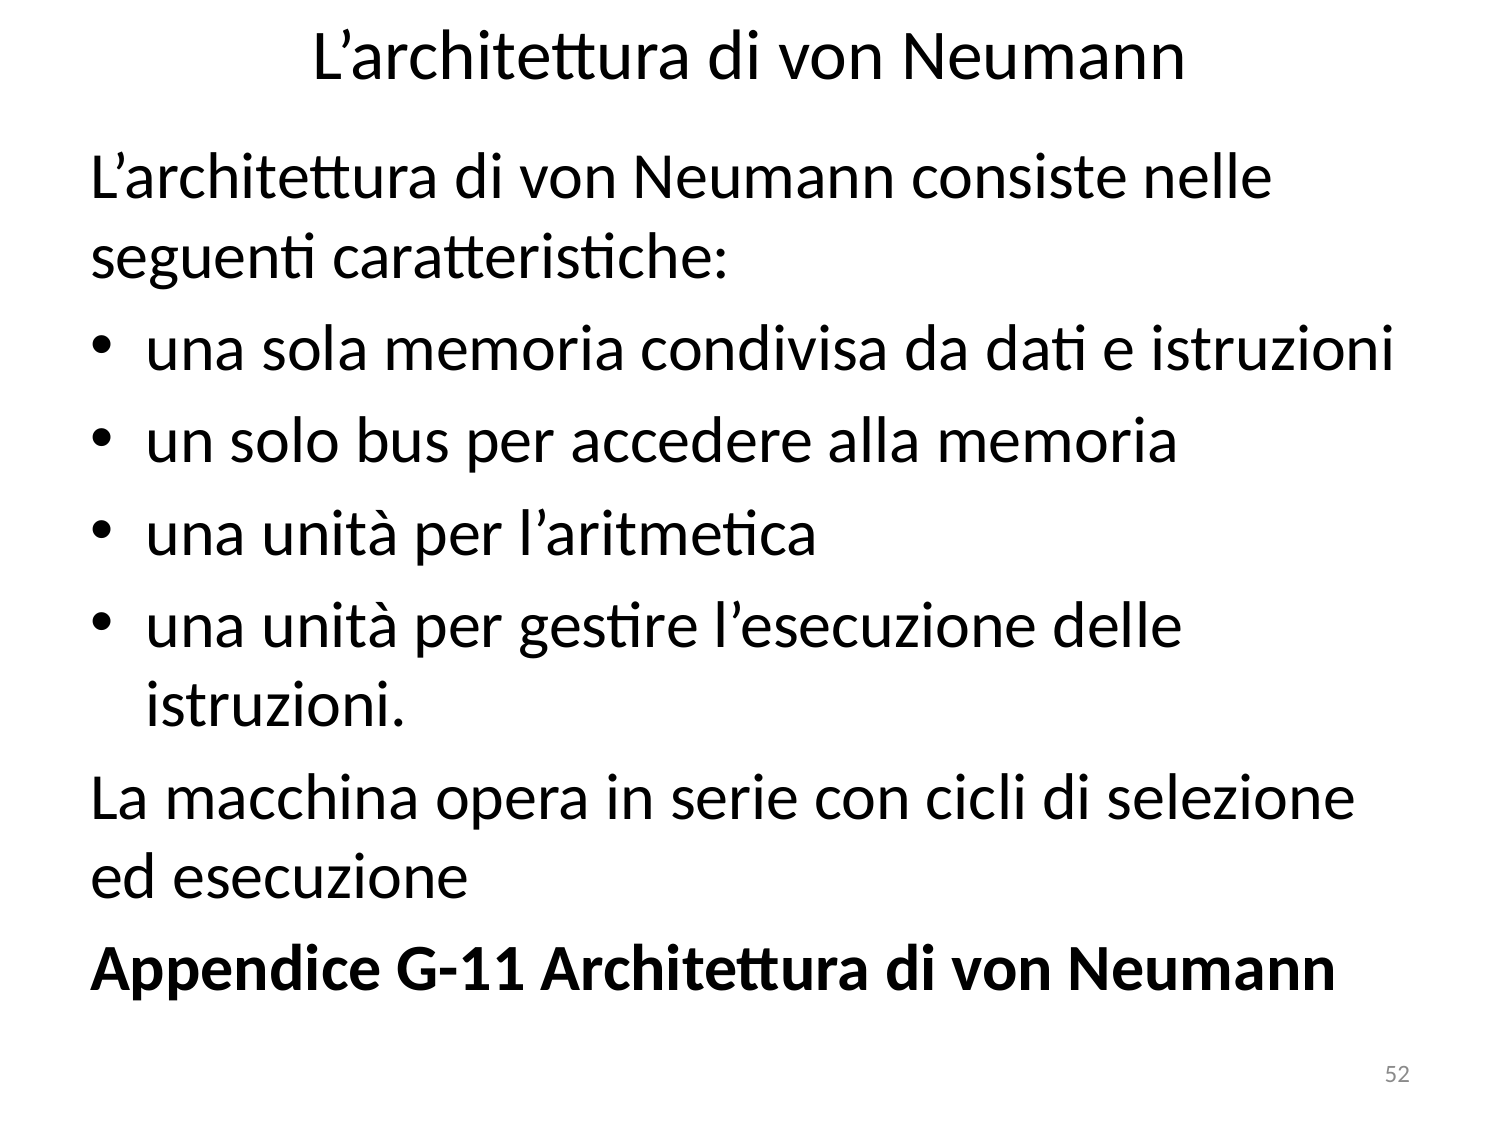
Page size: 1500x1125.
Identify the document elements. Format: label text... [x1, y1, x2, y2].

slide_number 52 [1074, 1042, 1425, 1103]
list L’architettura di von Neumann consiste nelle seguenti caratteristiche: una sola memoria condivisa da dati e istruzioni un solo bus per accedere alla memoria una unità per l’aritmetica una unità per gestire l’esecuzione delle istruzioni. La macchina opera in serie con cicli di selezione ed esecuzione Appendice G-11 Architettura di von Neumann [75, 125, 1425, 1094]
title L’architettura di von Neumann [75, 0, 1425, 102]
